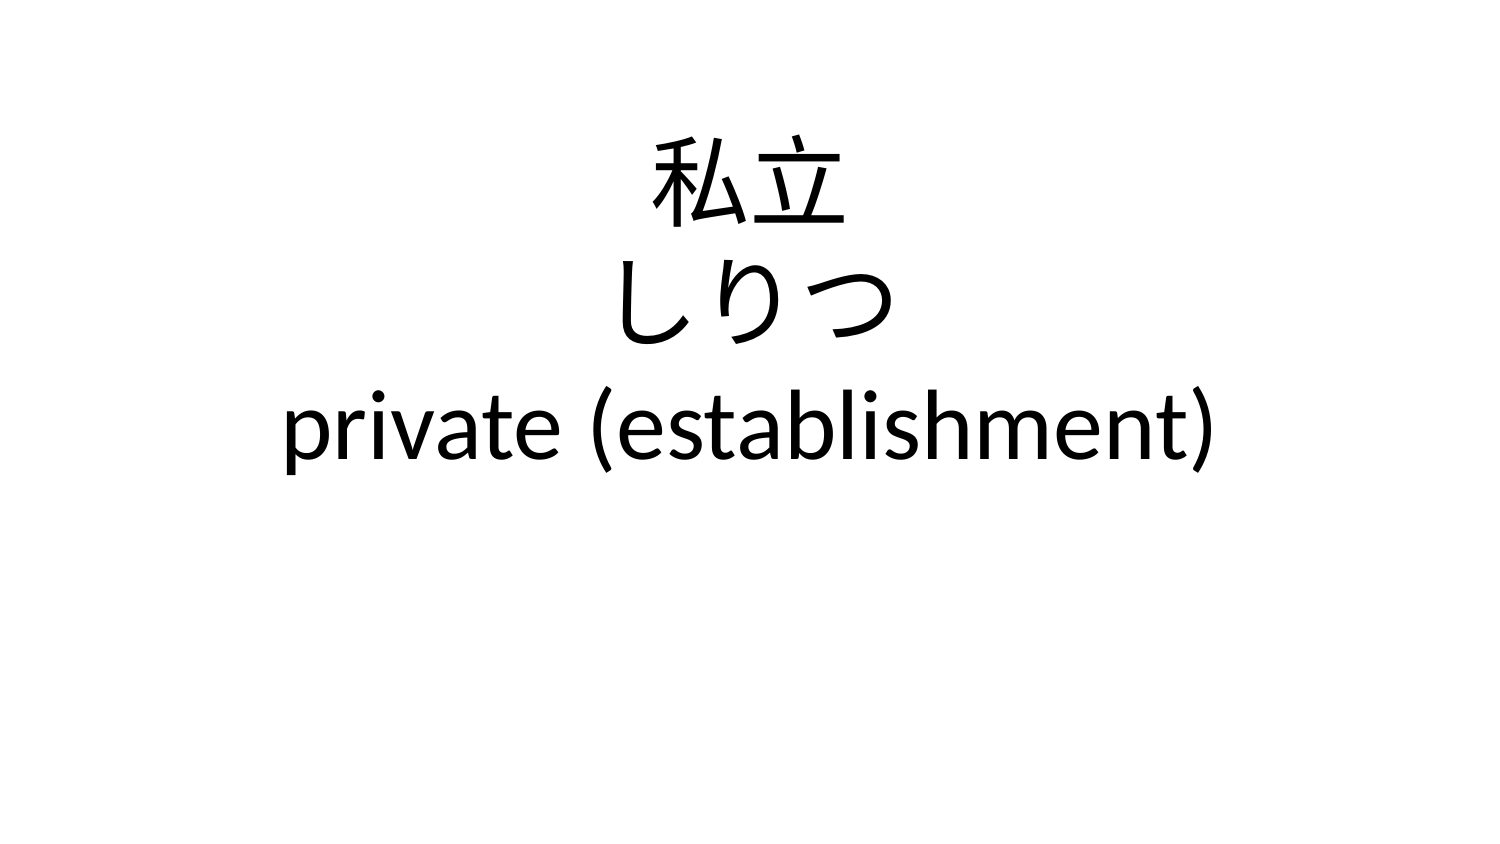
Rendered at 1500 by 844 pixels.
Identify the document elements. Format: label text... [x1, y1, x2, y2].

text_box 私立 しりつ private (establishment) [0, 149, 1500, 450]
